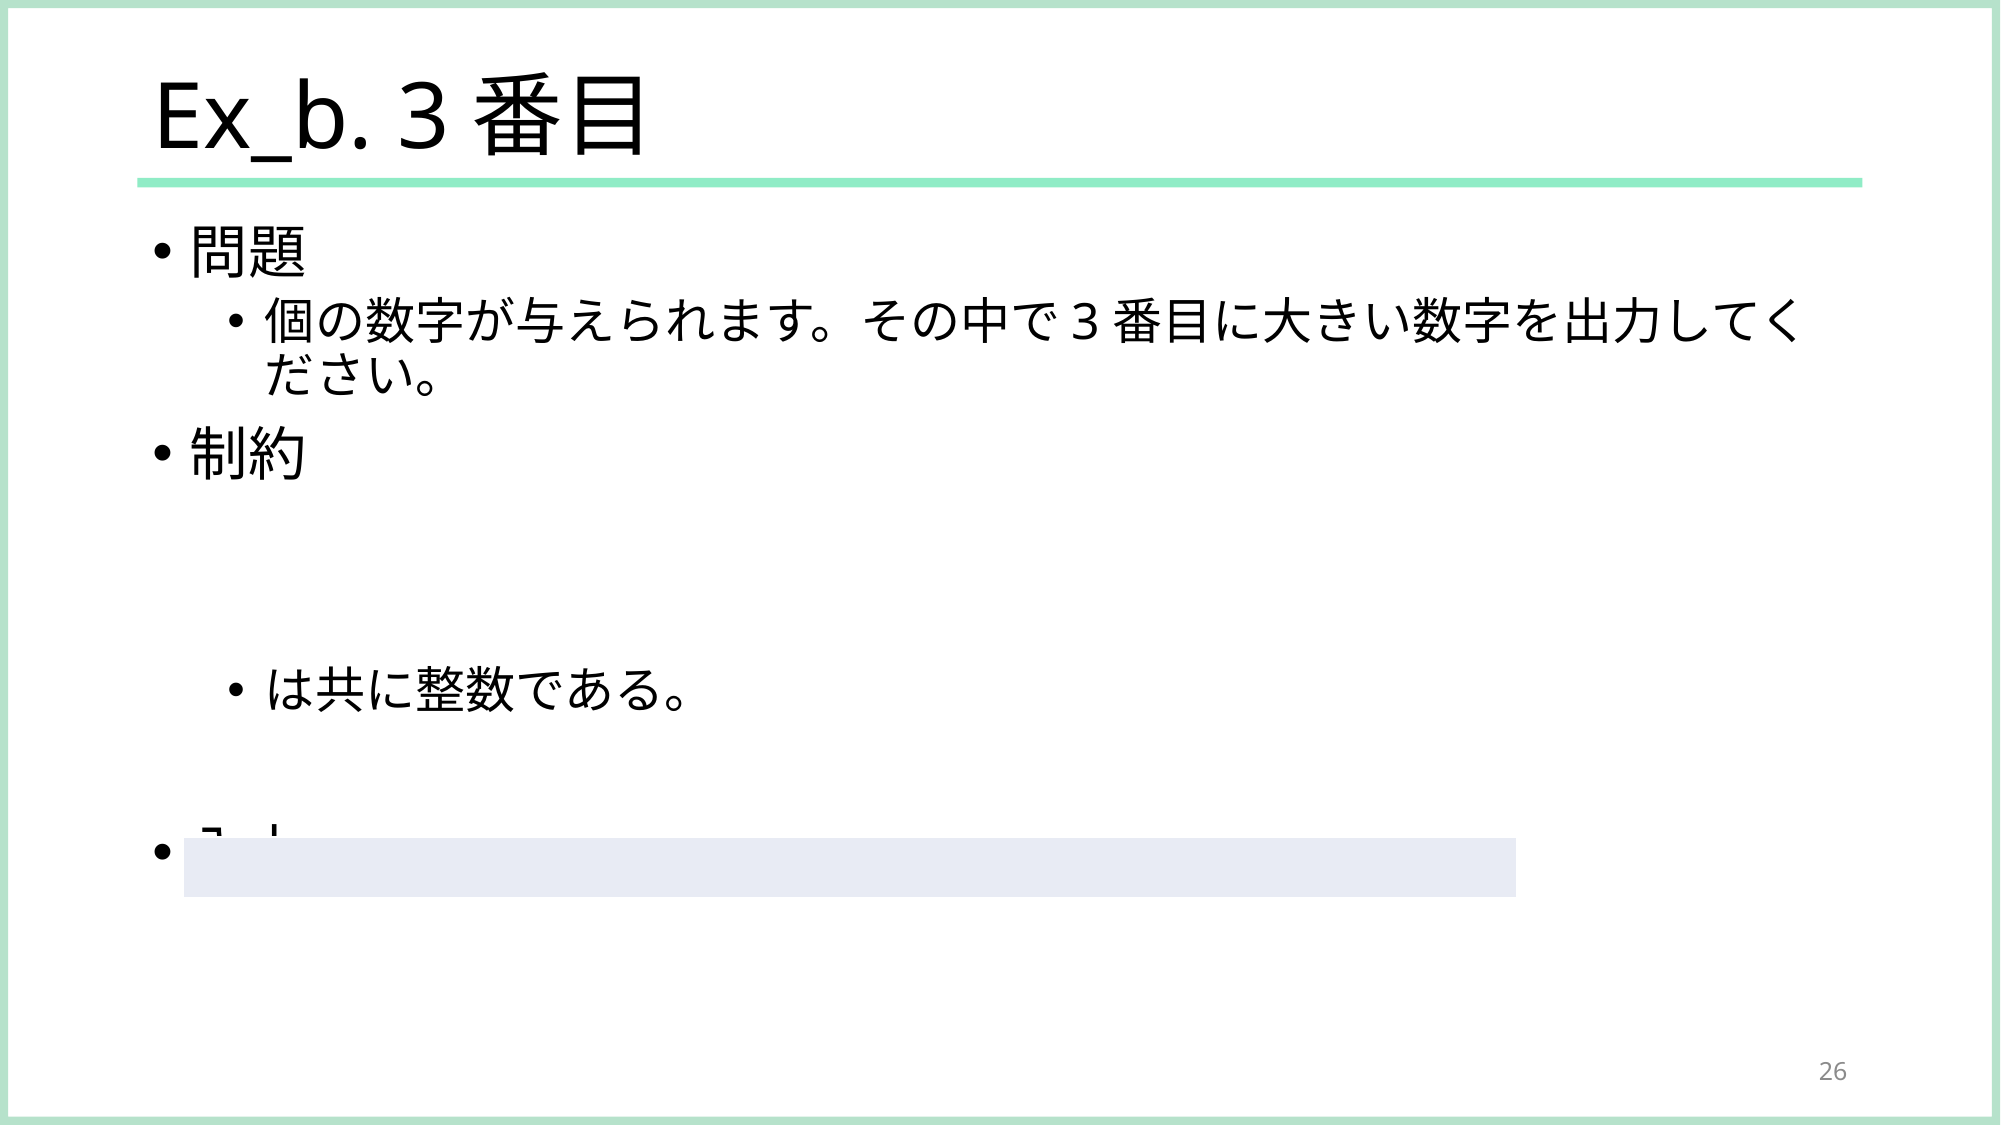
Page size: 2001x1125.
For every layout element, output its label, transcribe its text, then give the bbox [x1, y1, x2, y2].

title Ex_b. 3番目 [137, 59, 1863, 178]
slide_number 26 [1412, 1042, 1863, 1103]
